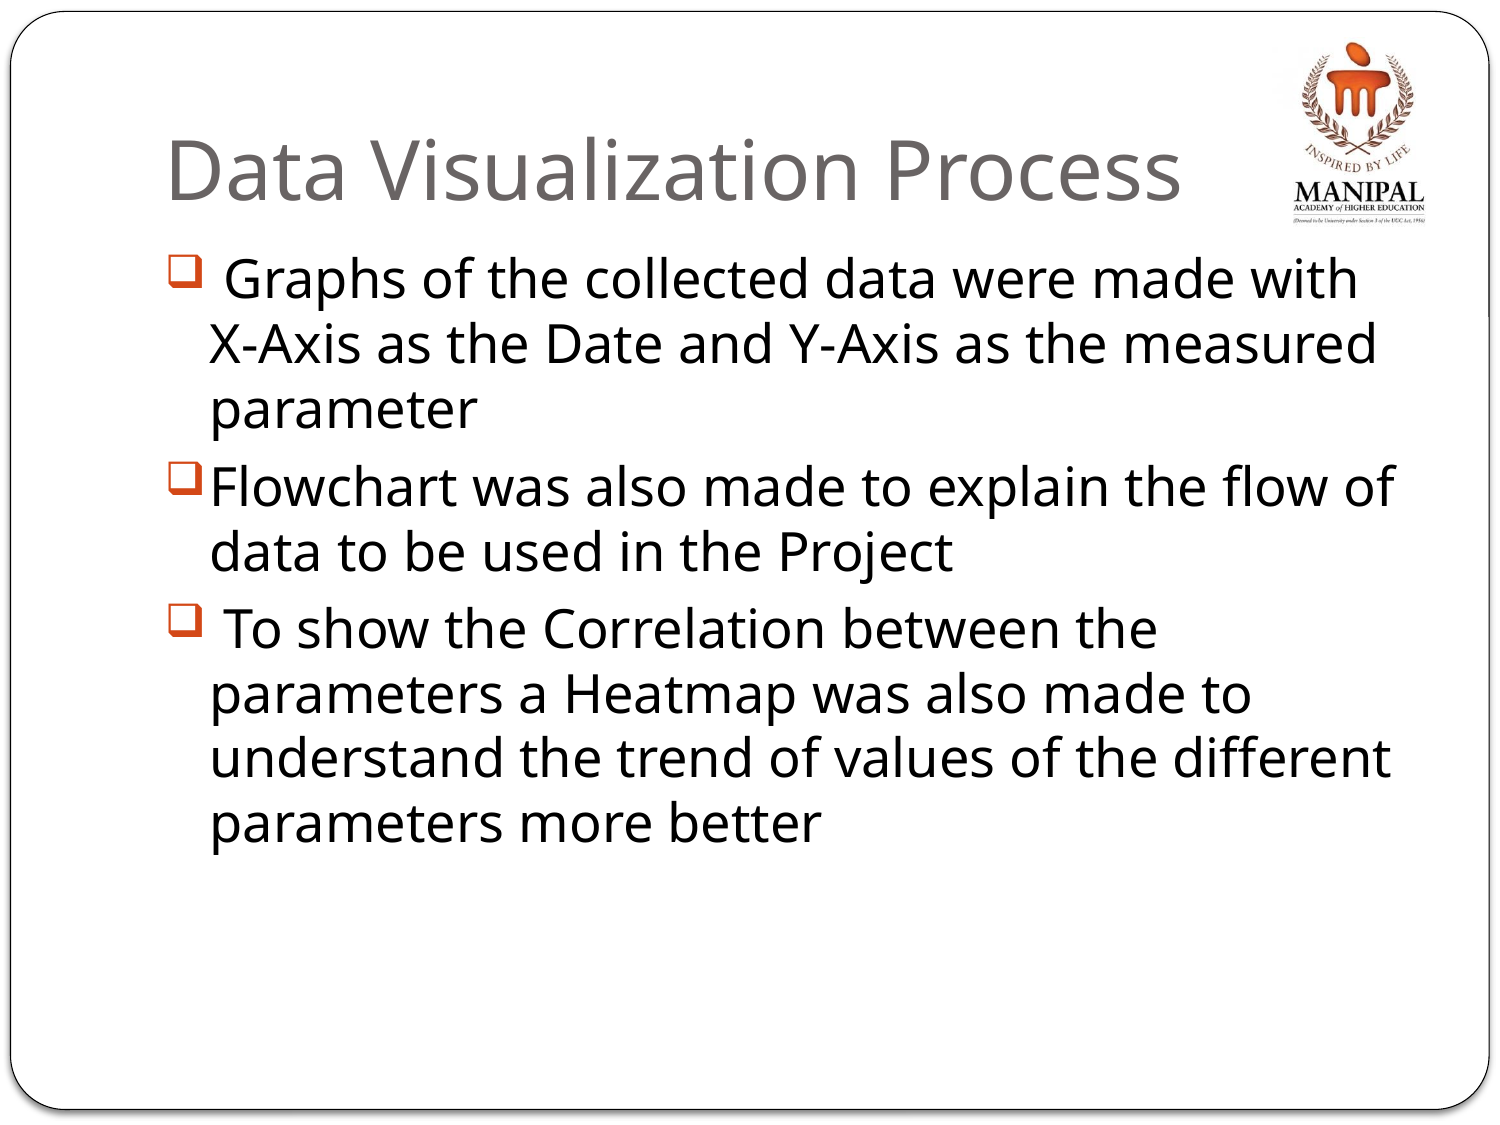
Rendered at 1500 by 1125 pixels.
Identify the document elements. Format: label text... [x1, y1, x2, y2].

title Data Visualization Process [150, 45, 1257, 233]
picture [1262, 37, 1454, 229]
list Graphs of the collected data were made with X-Axis as the Date and Y-Axis as the measured parameter Flowchart was also made to explain the flow of data to be used in the Project To show the Correlation between the parameters a Heatmap was also made to understand the trend of values of the different parameters more better [150, 237, 1425, 988]
